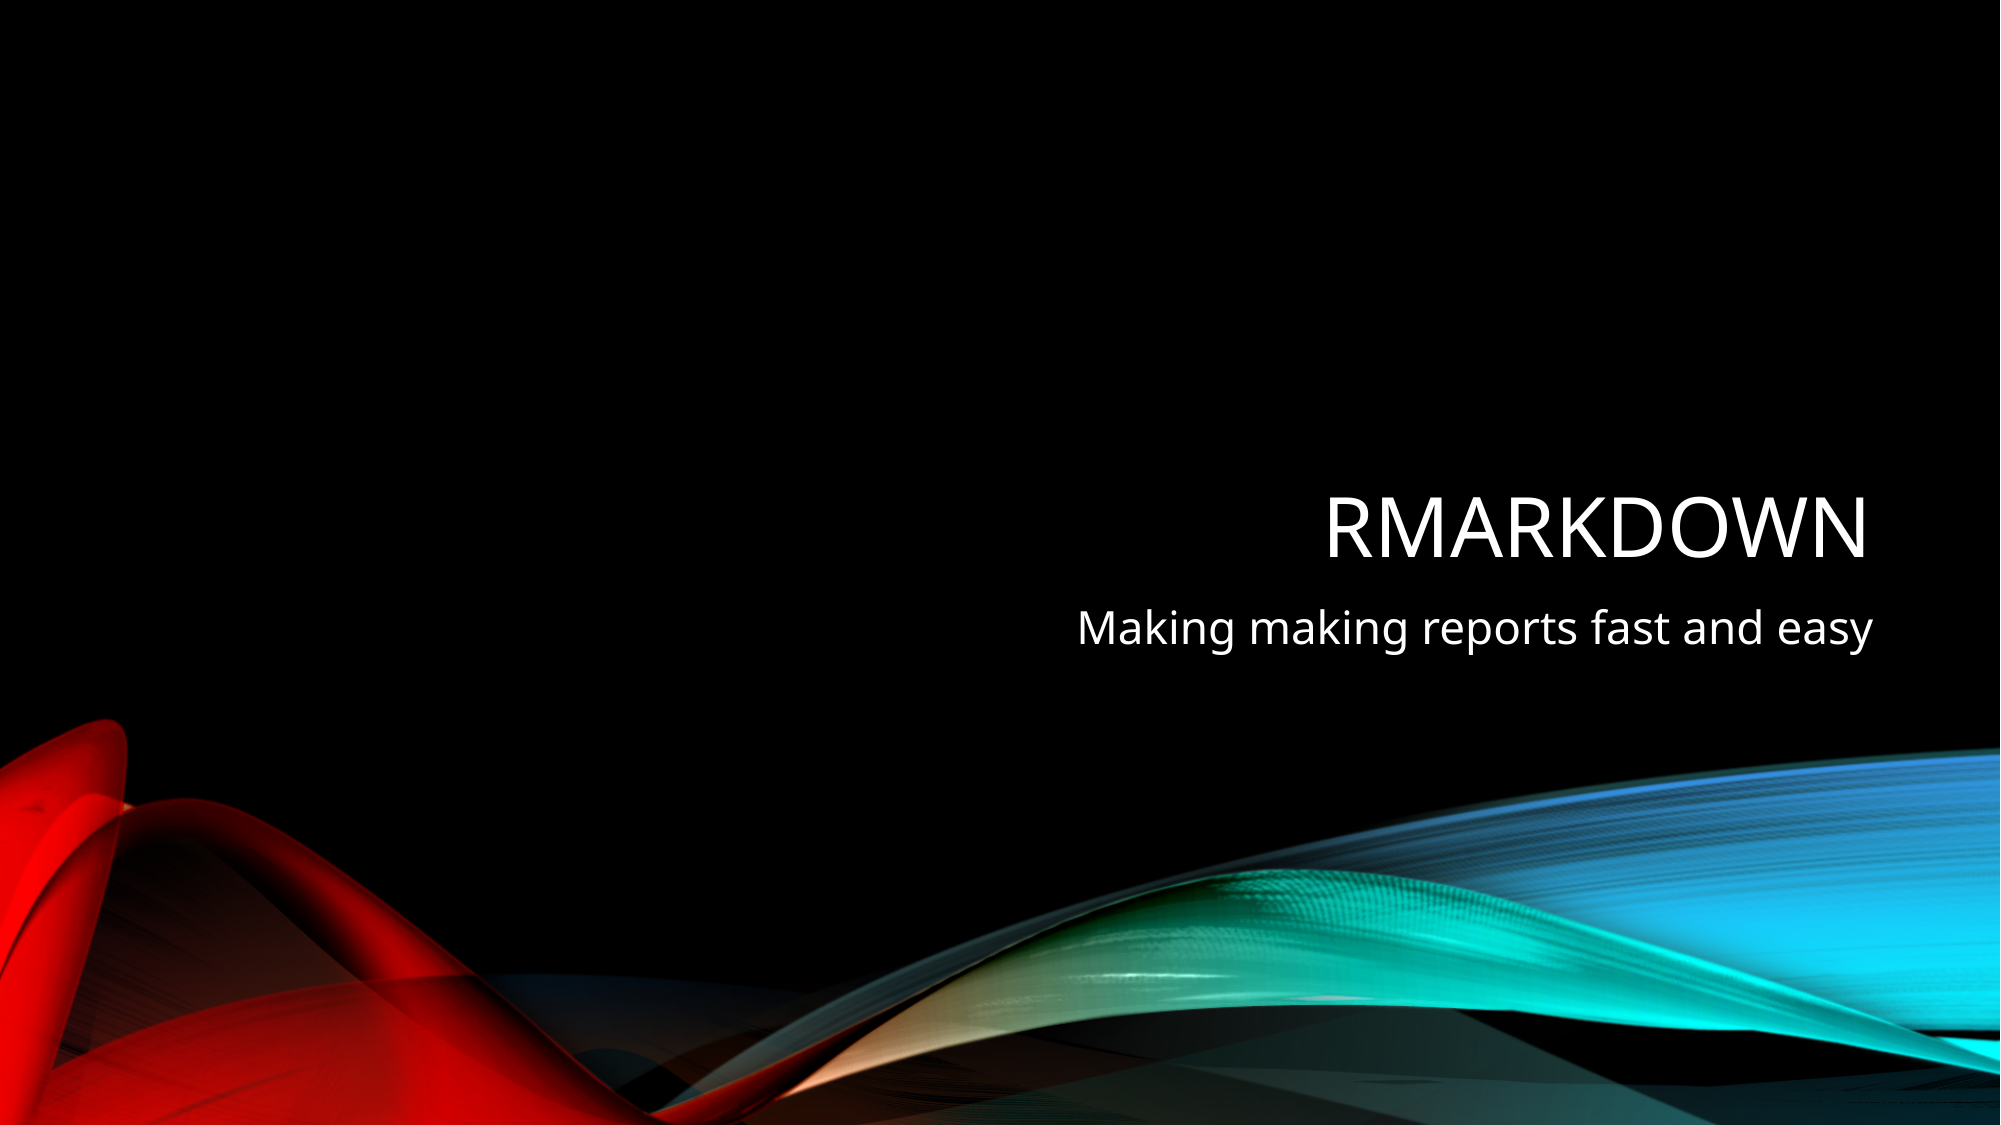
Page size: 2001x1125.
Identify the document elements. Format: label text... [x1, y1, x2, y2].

picture [0, 717, 2000, 1125]
title RMarkdown [112, 123, 1888, 584]
list Making making reports fast and easy [168, 597, 1889, 755]
